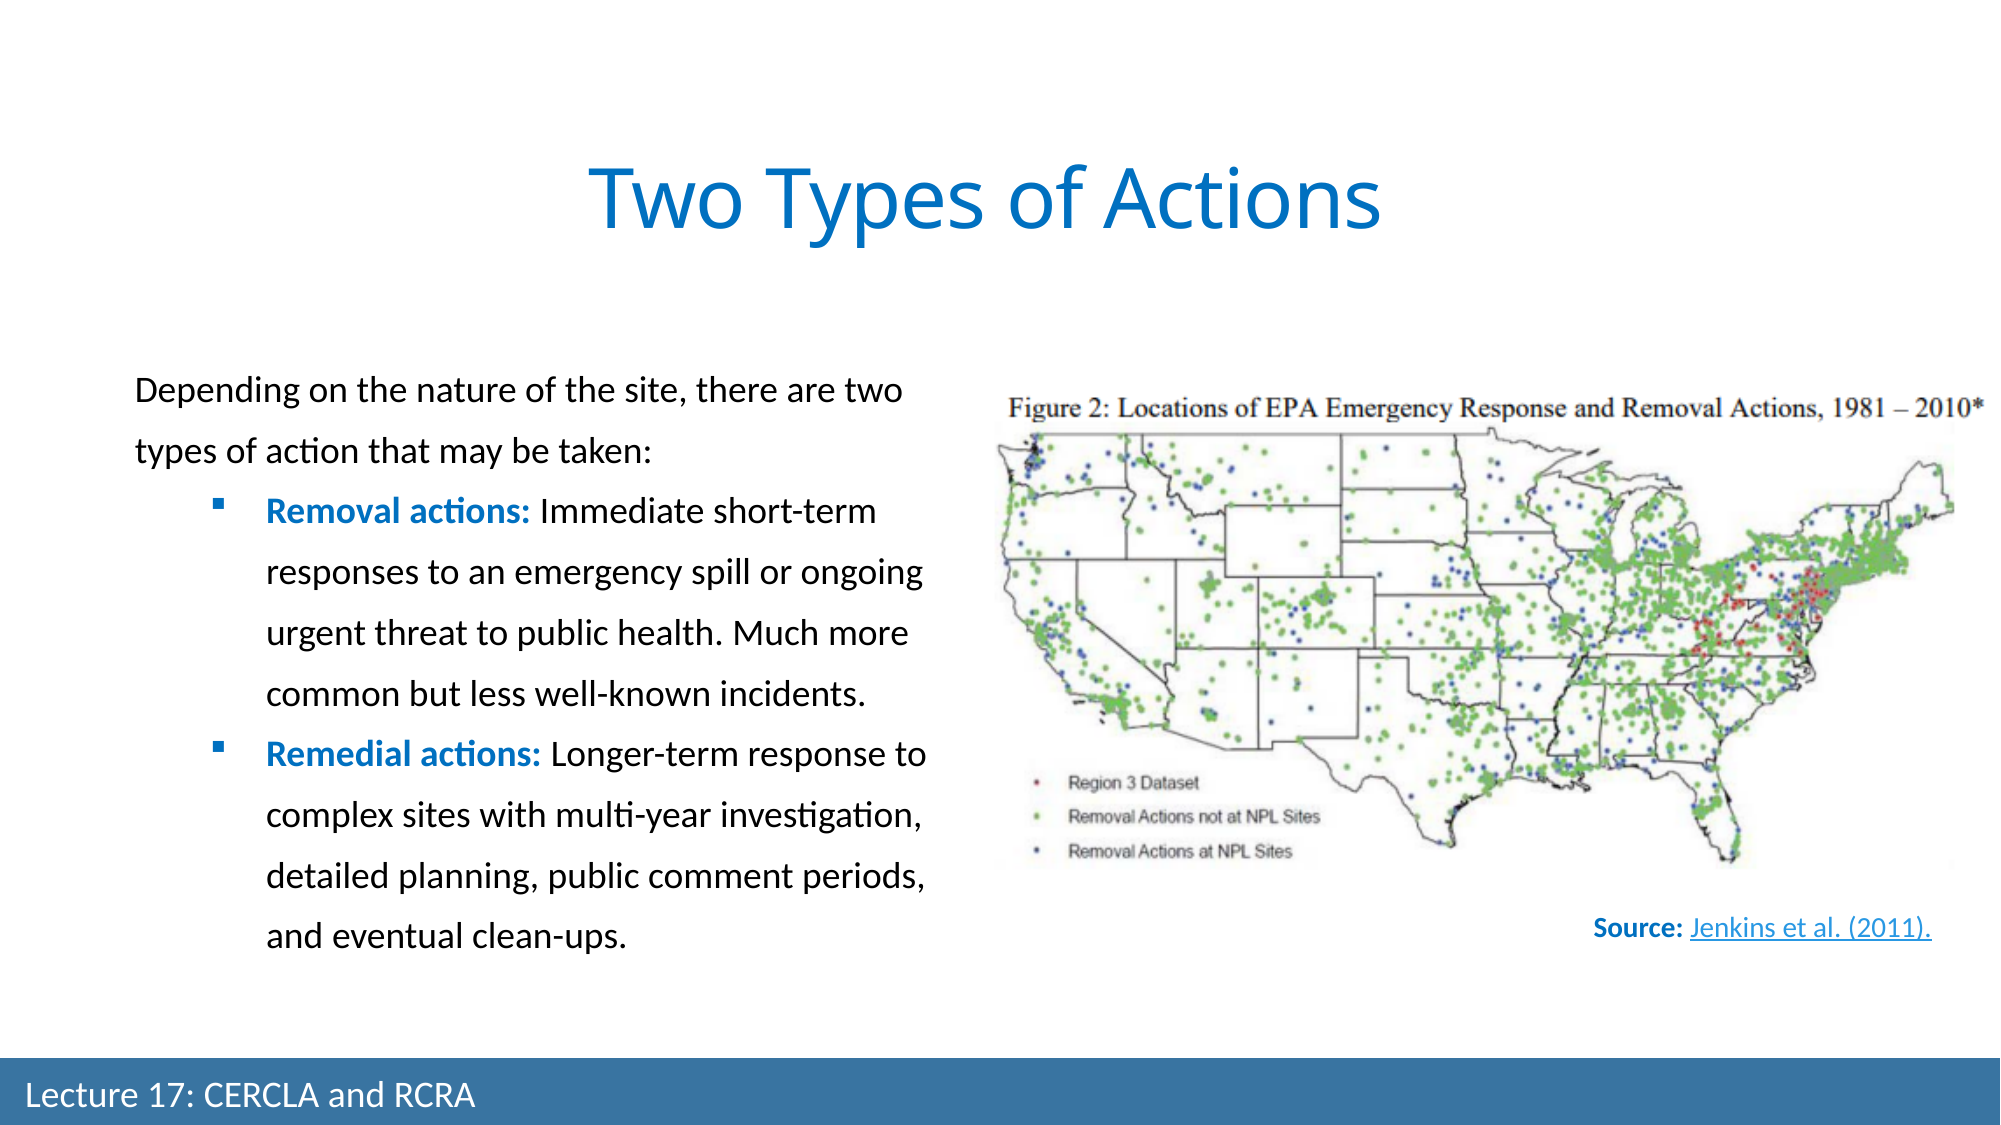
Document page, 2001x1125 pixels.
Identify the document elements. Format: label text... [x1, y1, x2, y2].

text_box Source: Jenkins et al. (2011). [1578, 901, 1957, 951]
picture [983, 384, 2000, 871]
text_box Two Types of Actions [393, 0, 1579, 254]
text_box Depending on the nature of the site, there are two types of action that may be taken: Removal actions: Immediate short-term responses to an emergency spill or ongoing urgent threat to public health. Much more common but less well-known incidents. Remedial actions: Longer-term response to complex sites with multi-year investigation, detailed planning, public comment periods, and eventual clean-ups. [120, 341, 1000, 964]
